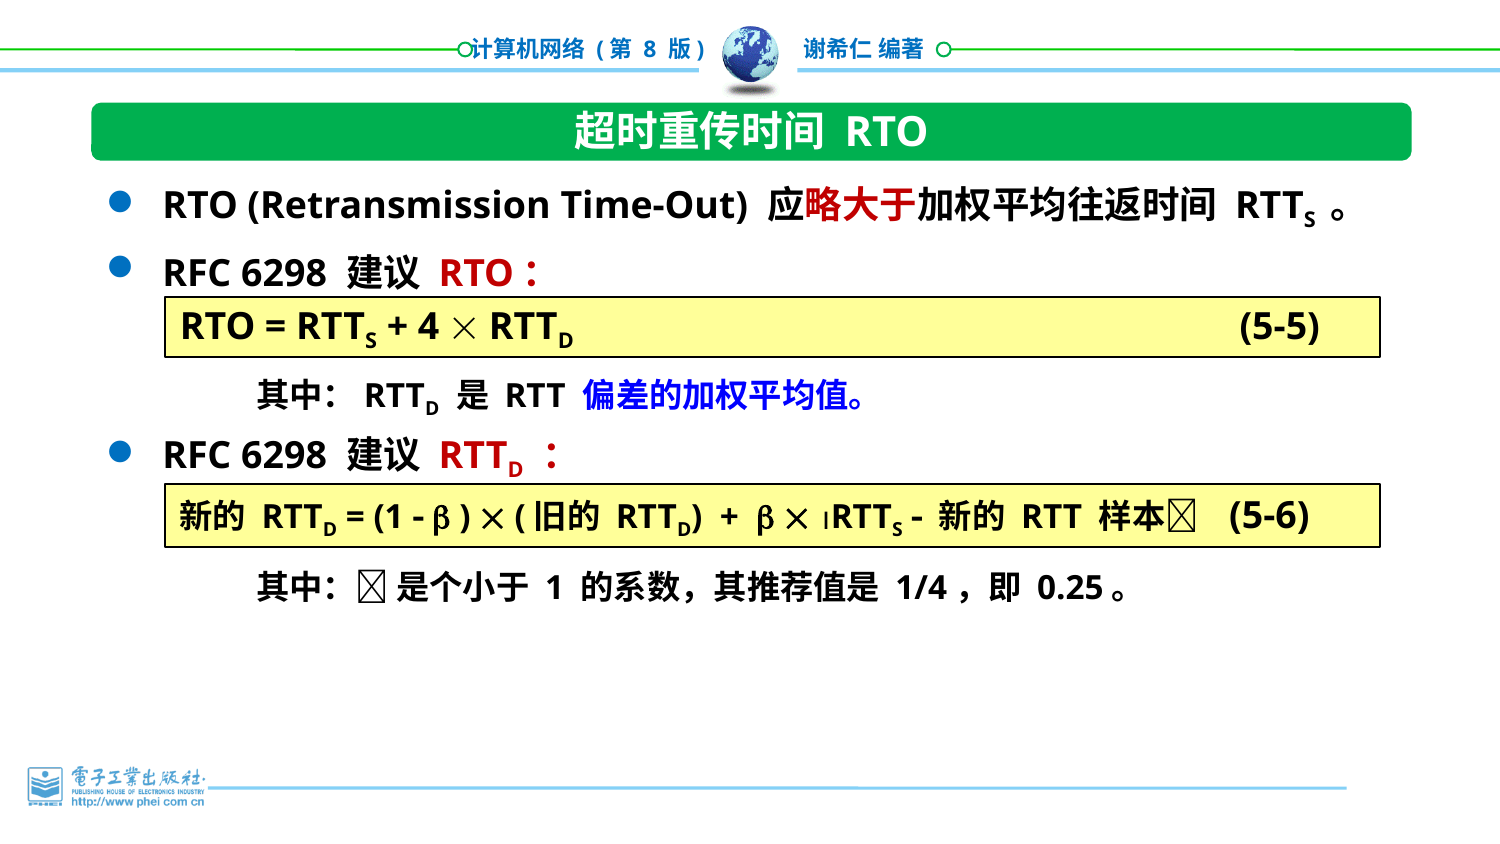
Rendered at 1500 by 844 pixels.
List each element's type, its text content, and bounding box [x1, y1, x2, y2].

text_box RTO = RTTS + 4  RTTD (5-5) [163, 295, 1382, 359]
text_box 新的 RTTD = (1   )  (旧的 RTTD) +   RTTS  新的 RTT 样本 (5-6) [163, 482, 1382, 549]
text_box [944, 102, 1412, 161]
picture [720, 24, 780, 97]
text_box [91, 102, 559, 161]
text_box RTO (Retransmission Time-Out) 应略大于加权平均往返时间 RTTS 。 RFC 6298 建议 RTO： 其中：RTTD 是 RTT 偏差的加权平均值。 RFC 6298 建议 RTTD ： 其中： 是个小于 1 的系数，其推荐值是 1/4，即 0.25。 [91, 162, 1434, 615]
text_box 超时重传时间 RTO [559, 97, 944, 162]
picture [23, 764, 208, 809]
